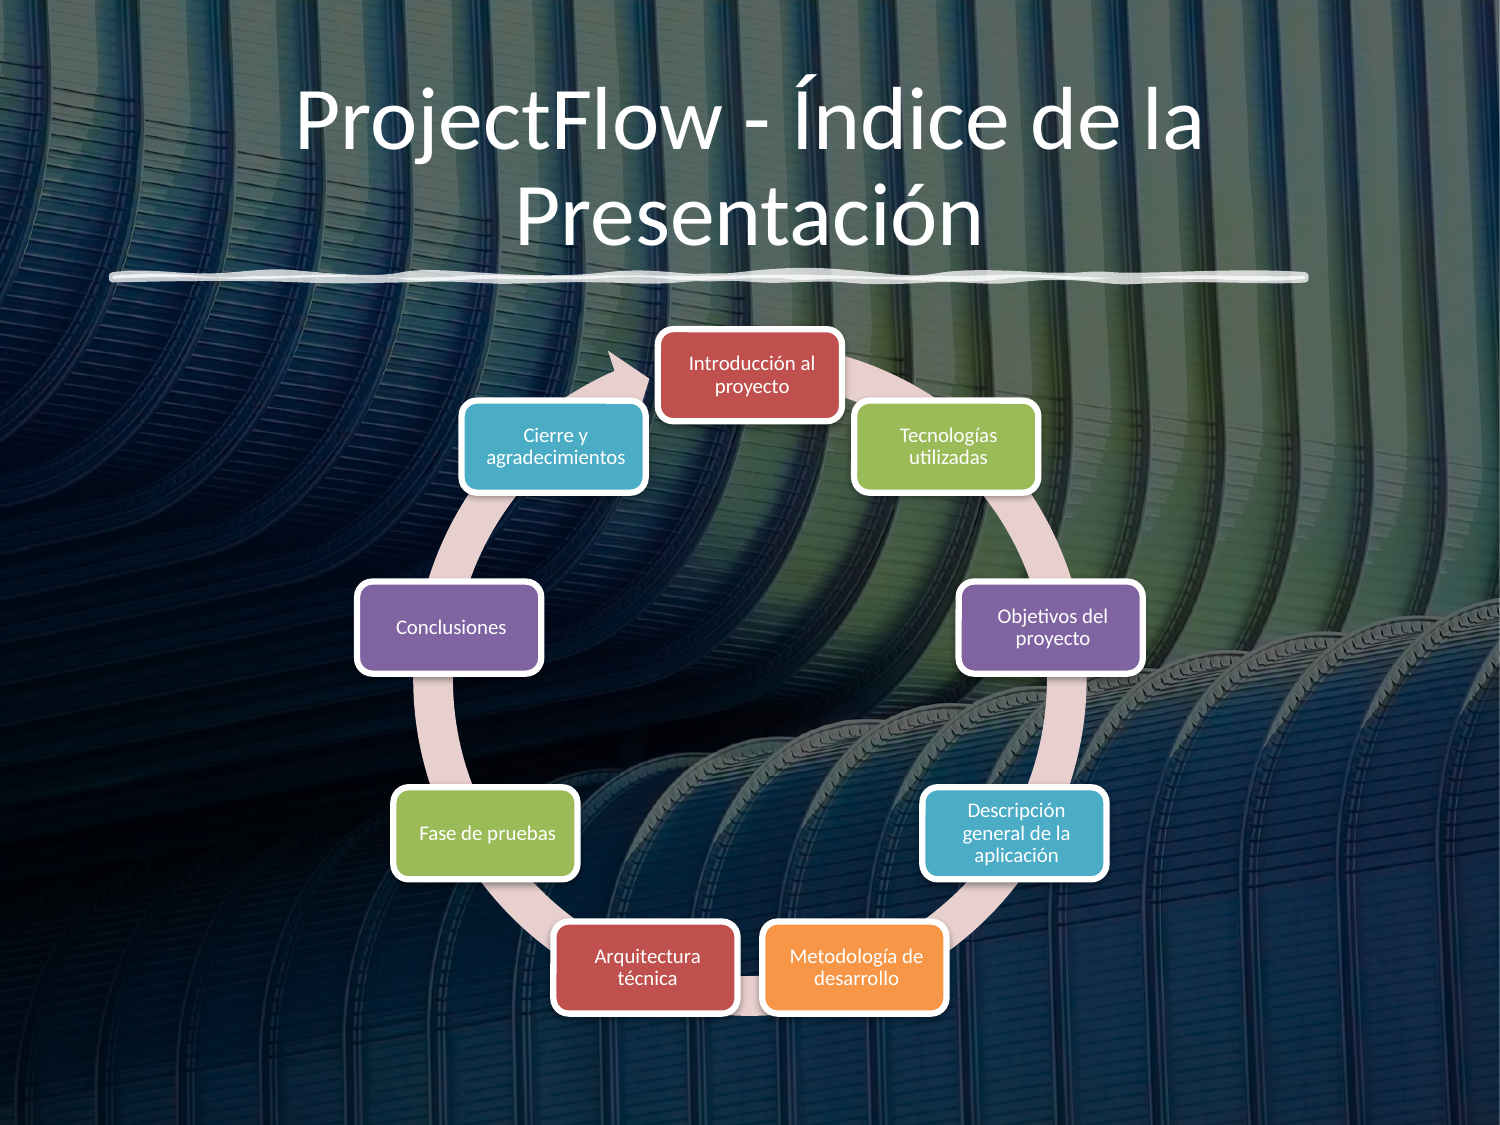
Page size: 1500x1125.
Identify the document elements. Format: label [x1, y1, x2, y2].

list [102, 328, 1398, 1015]
picture [0, 0, 1500, 1125]
